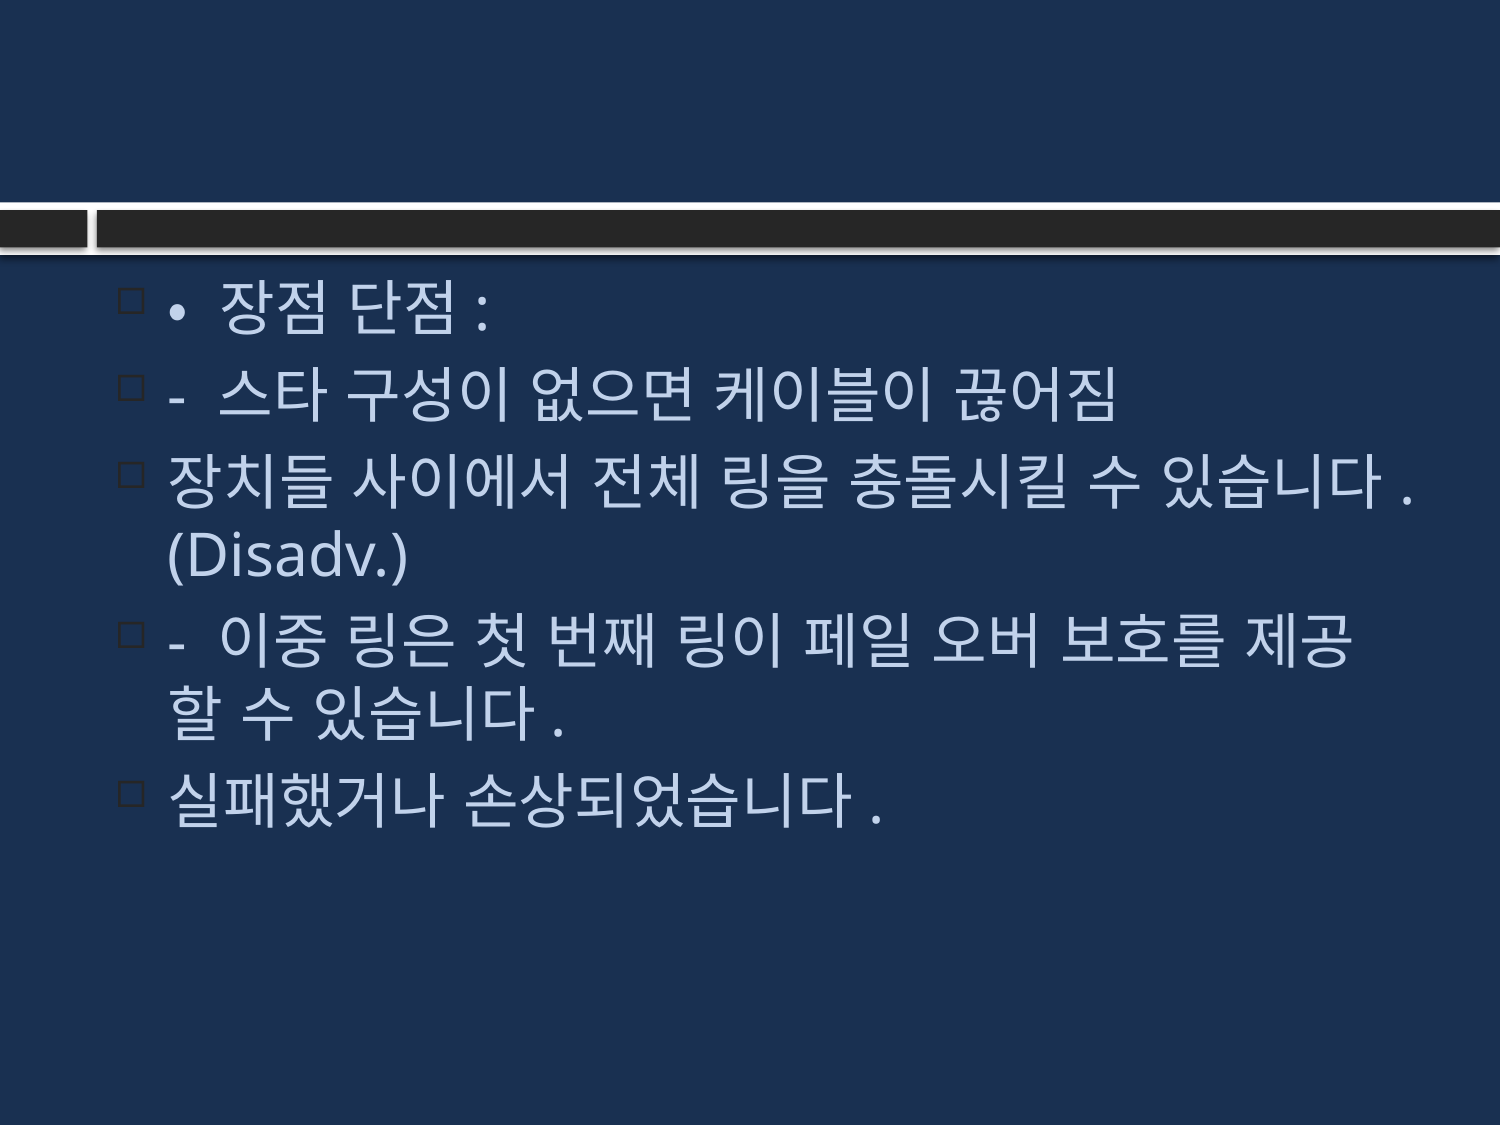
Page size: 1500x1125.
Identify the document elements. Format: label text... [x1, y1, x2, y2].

list • 장점 단점: - 스타 구성이 없으면 케이블이 끊어짐 장치들 사이에서 전체 링을 충돌시킬 수 있습니다. (Disadv.) - 이중 링은 첫 번째 링이 페일 오버 보호를 제공 할 수 있습니다. 실패했거나 손상되었습니다. [100, 262, 1438, 1000]
